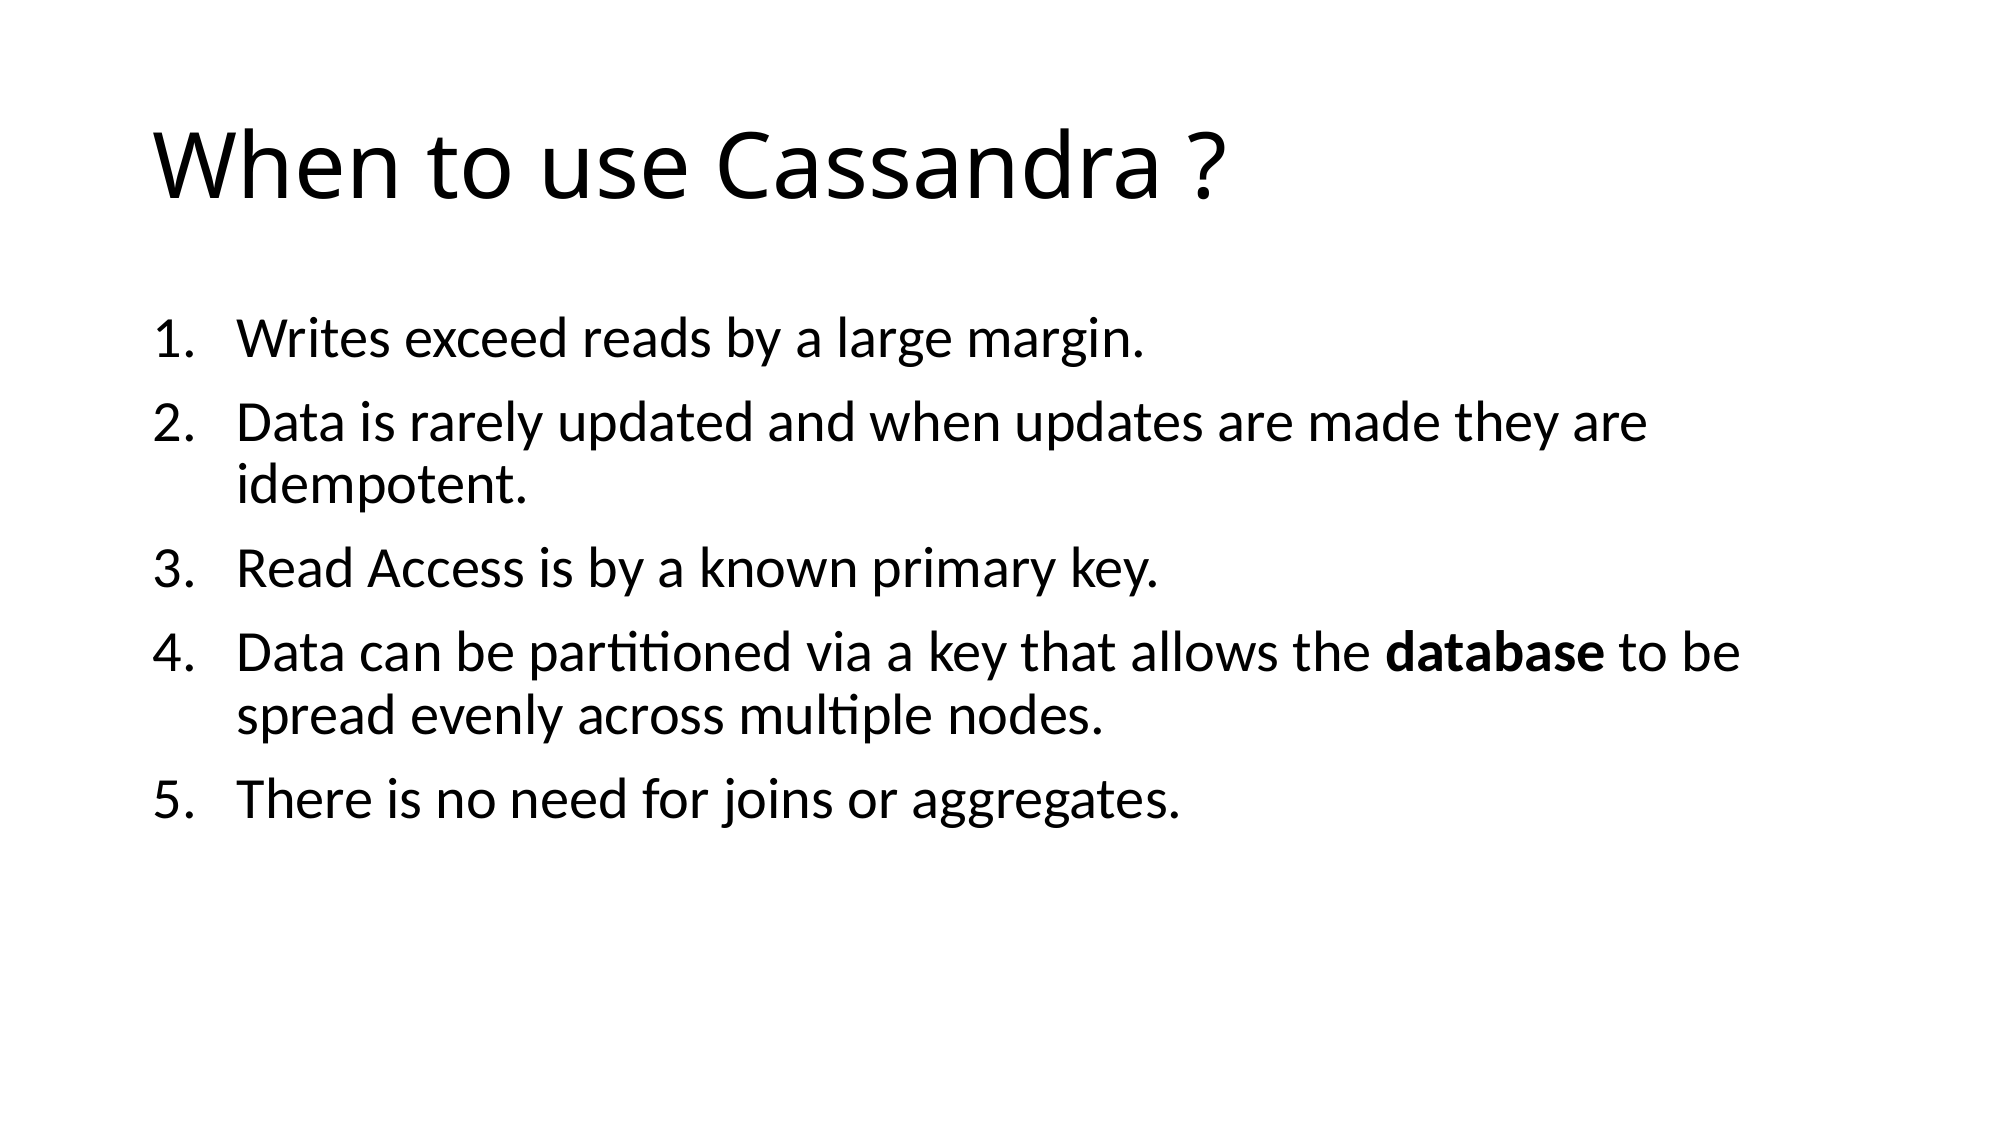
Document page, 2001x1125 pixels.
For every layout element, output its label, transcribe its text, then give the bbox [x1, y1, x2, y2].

list Writes exceed reads by a large margin. Data is rarely updated and when updates are made they are idempotent. Read Access is by a known primary key. Data can be partitioned via a key that allows the database to be spread evenly across multiple nodes. There is no need for joins or aggregates. [137, 299, 1863, 1014]
title When to use Cassandra ? [137, 59, 1863, 278]
